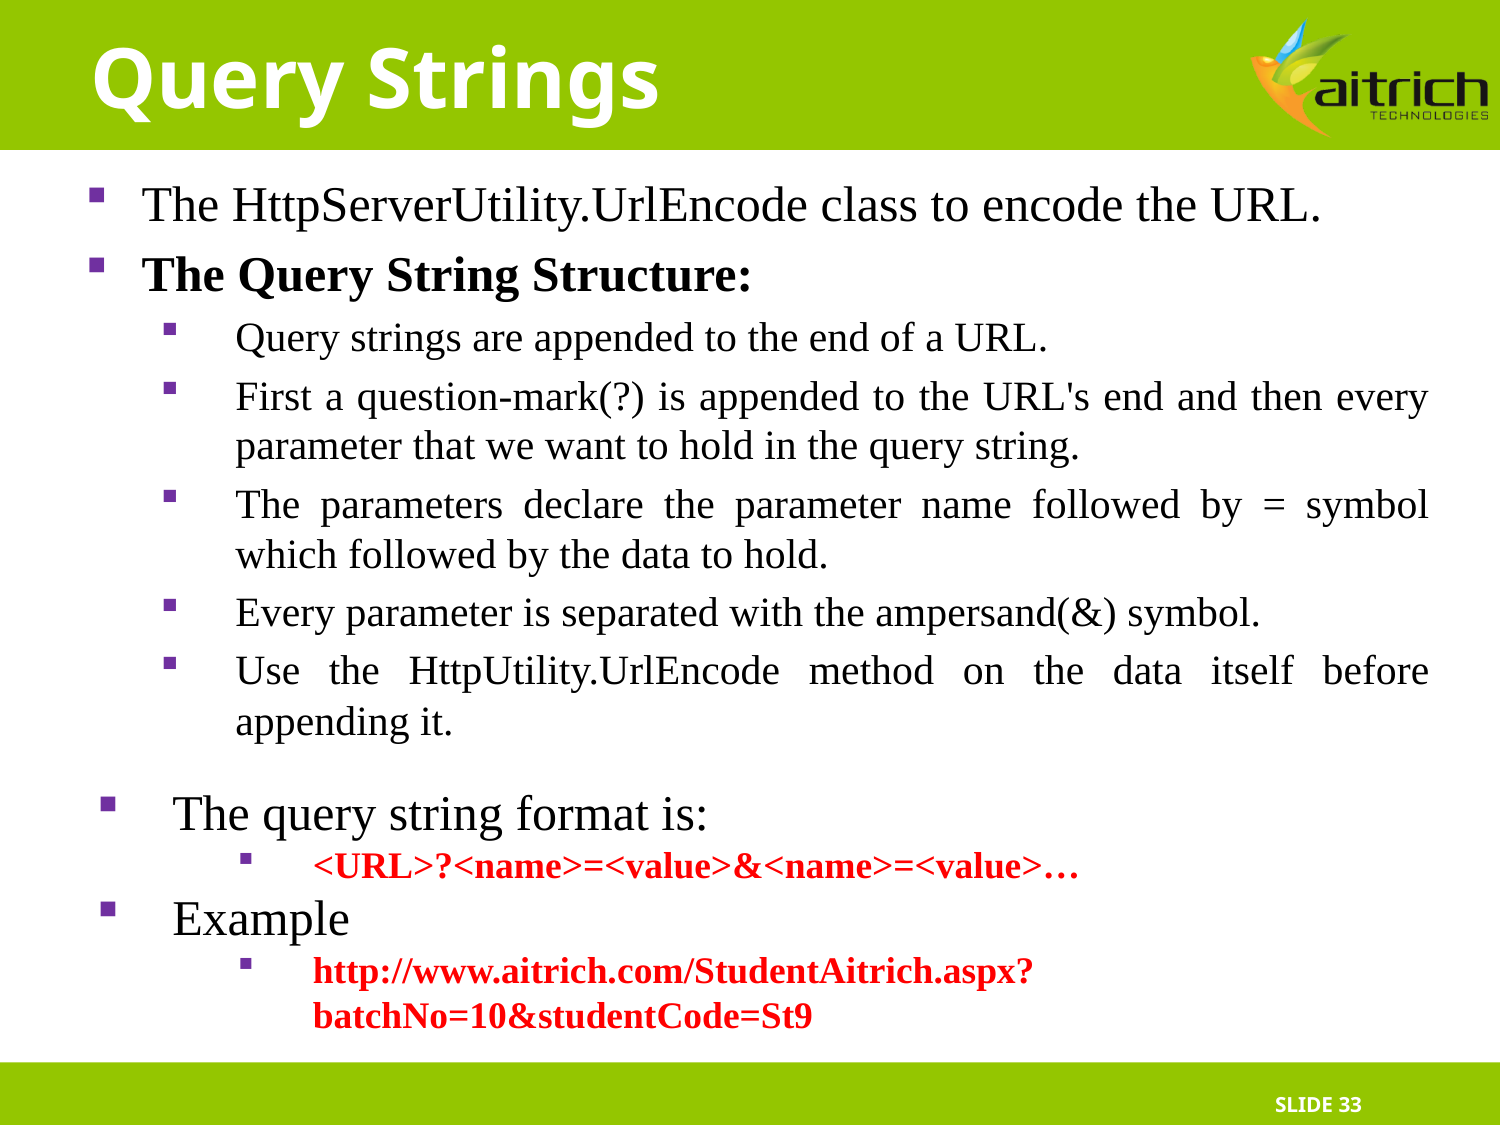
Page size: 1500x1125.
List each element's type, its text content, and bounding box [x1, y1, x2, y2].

text_box The query string format is: <URL>?<name>=<value>&<name>=<value>… Example http://www.aitrich.com/StudentAitrich.aspx?batchNo=10&studentCode=St9 [81, 773, 1407, 1044]
picture [1351, 17, 1488, 138]
title Query Strings [74, 0, 1351, 151]
list The HttpServerUtility.UrlEncode class to encode the URL. The Query String Structure: Query strings are appended to the end of a URL. First a question-mark(?) is appended to the URL's end and then every parameter that we want to hold in the query string. The parameters declare the parameter name followed by = symbol which followed by the data to hold. Every parameter is separated with the ampersand(&) symbol. Use the HttpUtility.UrlEncode method on the data itself before appending it. [70, 163, 1446, 490]
